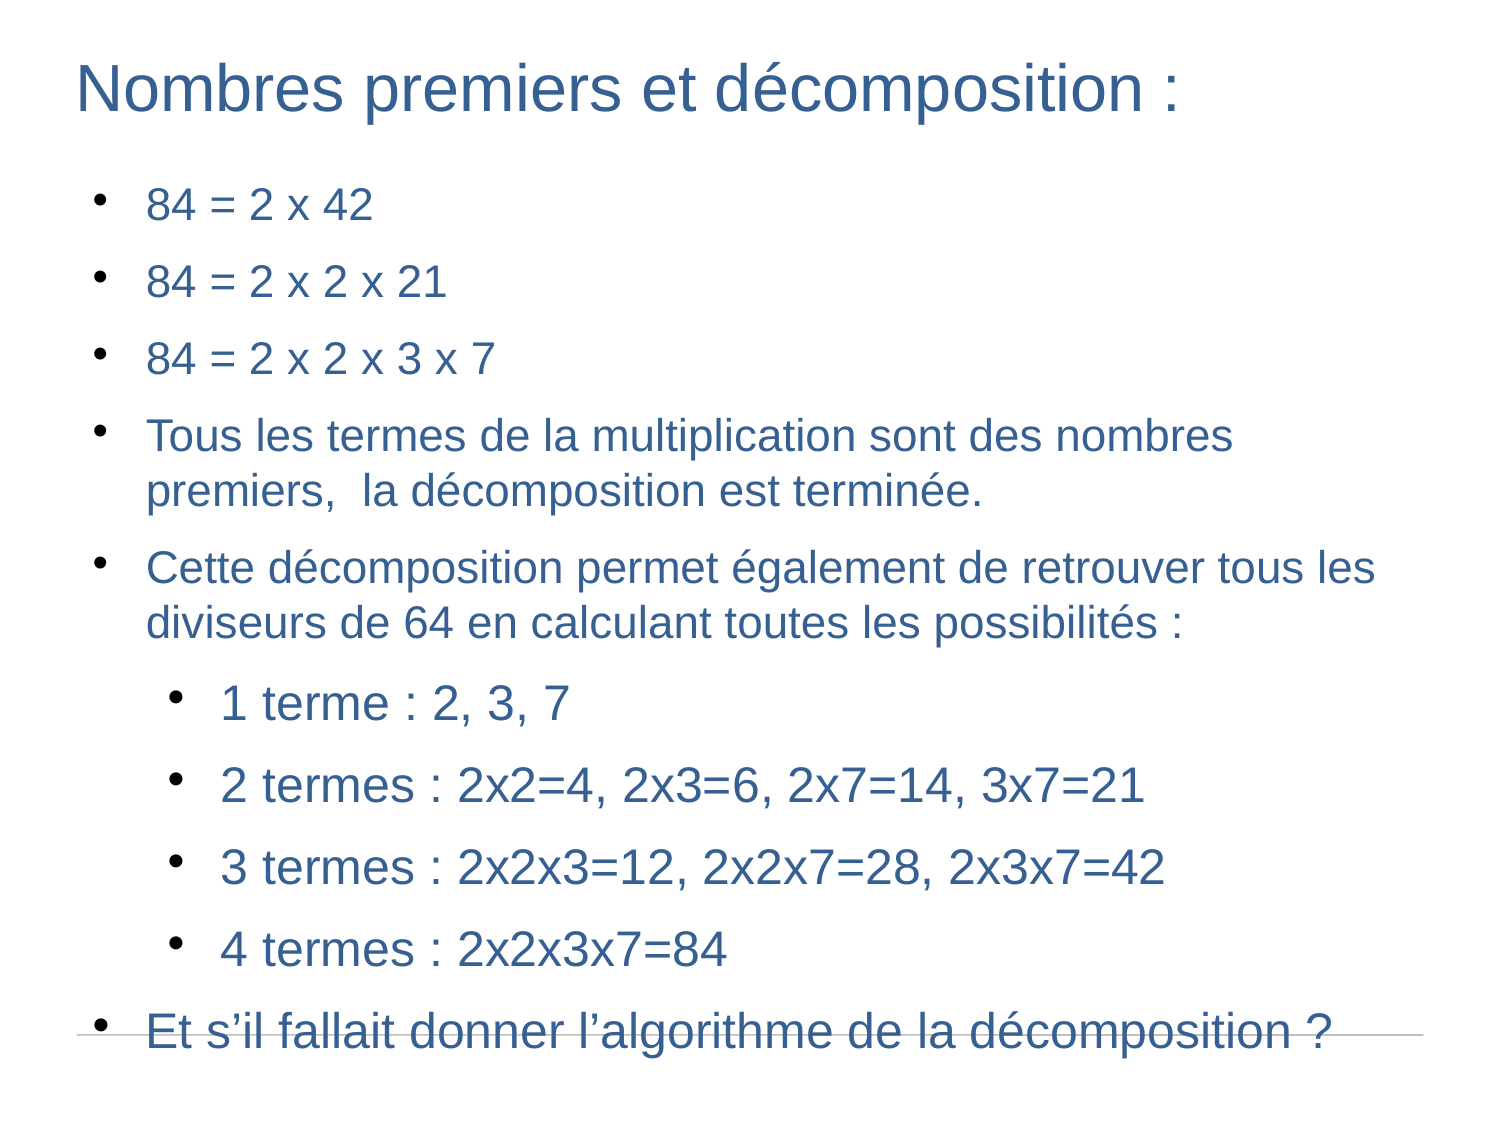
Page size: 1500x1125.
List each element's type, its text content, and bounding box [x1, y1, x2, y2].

text_box 84 = 2 x 42 84 = 2 x 2 x 21 84 = 2 x 2 x 3 x 7 Tous les termes de la multiplication sont des nombres premiers, la décomposition est terminée. Cette décomposition permet également de retrouver tous les diviseurs de 64 en calculant toutes les possibilités : 1 terme : 2, 3, 7 2 termes : 2x2=4, 2x3=6, 2x7=14, 3x7=21 3 termes : 2x2x3=12, 2x2x7=28, 2x3x7=42 4 termes : 2x2x3x7=84 Et s’il fallait donner l’algorithme de la décomposition ? [75, 174, 1425, 1005]
text_box Nombres premiers et décomposition : [75, 45, 1425, 174]
